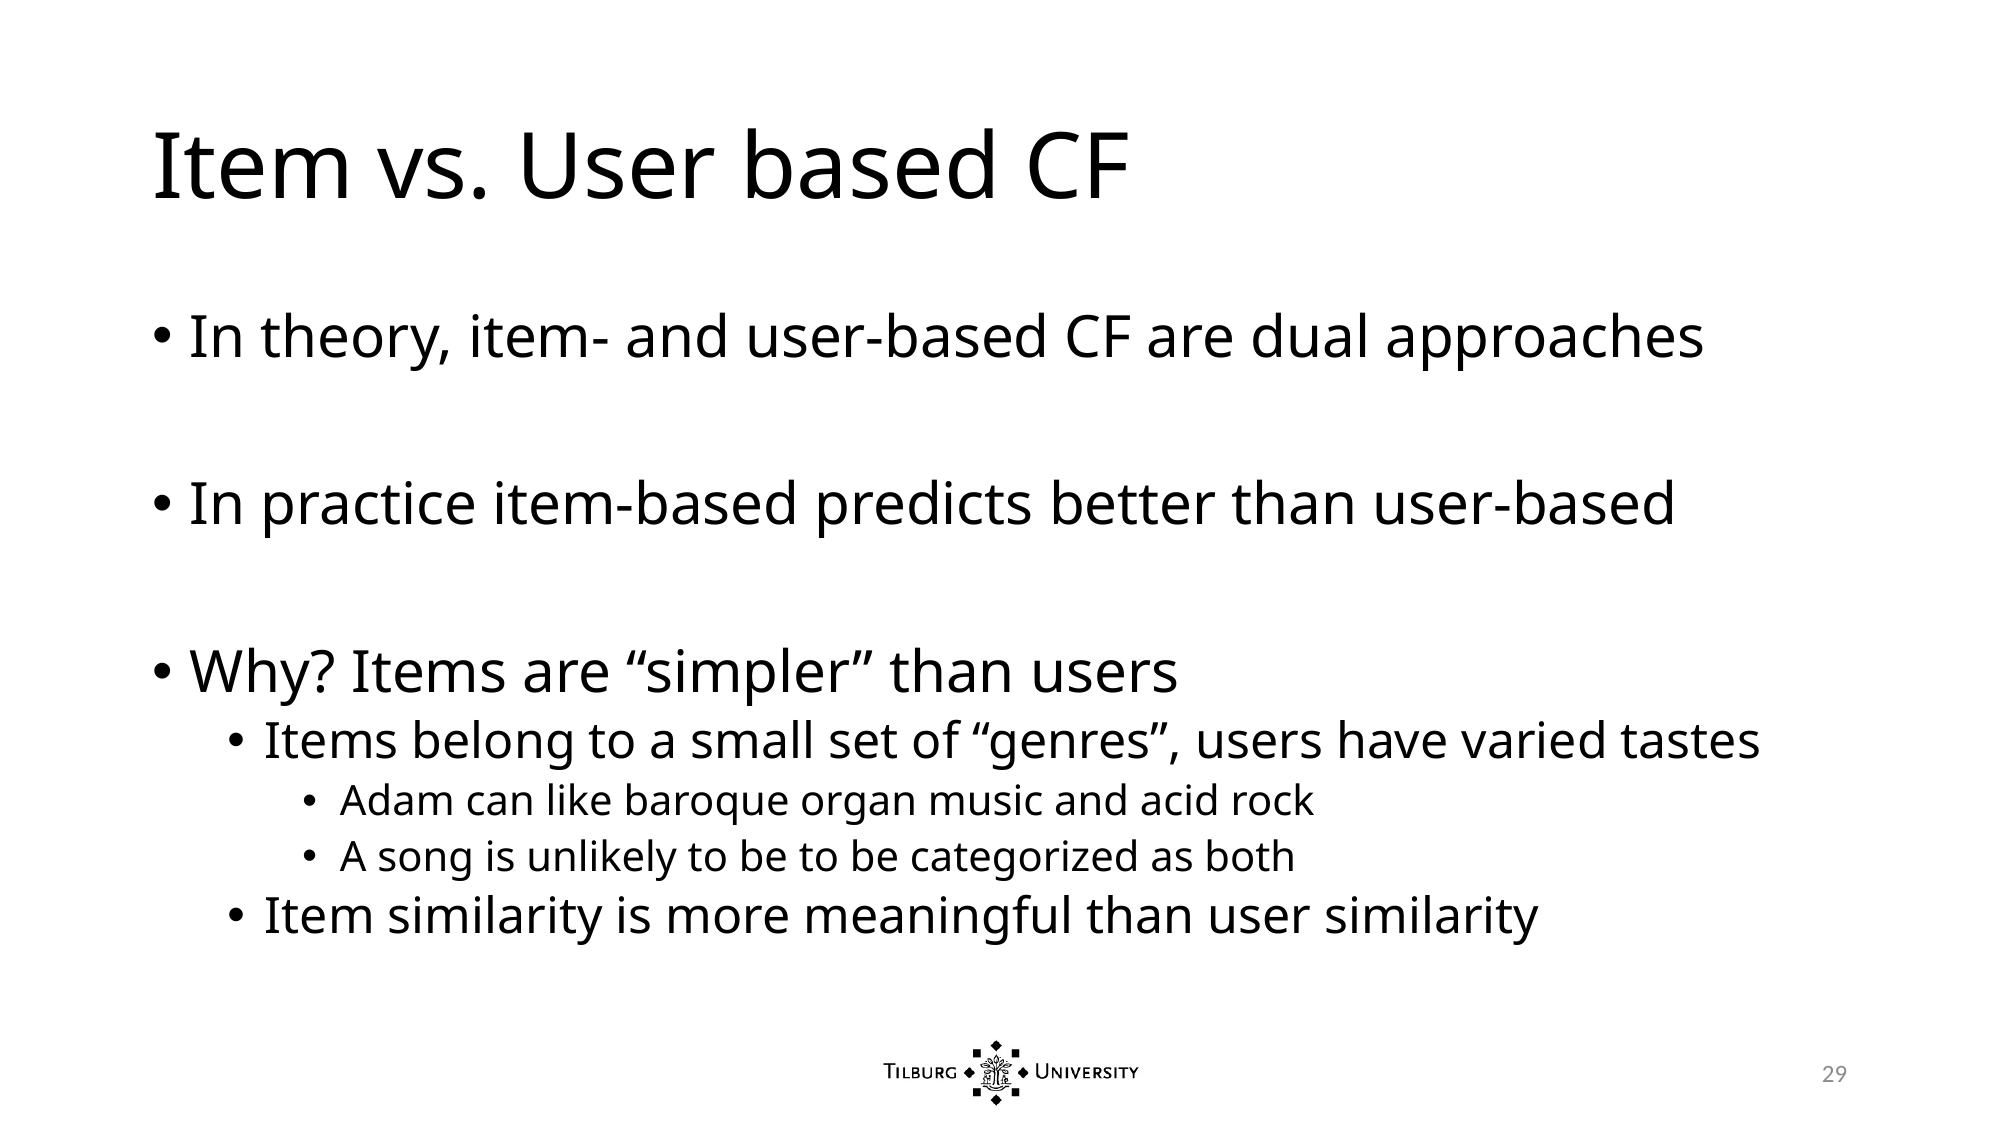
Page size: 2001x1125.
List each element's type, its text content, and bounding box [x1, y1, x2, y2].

slide_number 29 [1412, 1042, 1863, 1103]
picture [875, 1032, 1146, 1113]
title Item vs. User based CF [137, 59, 1863, 278]
list In theory, item- and user-based CF are dual approaches In practice item-based predicts better than user-based Why? Items are “simpler” than users Items belong to a small set of “genres”, users have varied tastes Adam can like baroque organ music and acid rock A song is unlikely to be to be categorized as both Item similarity is more meaningful than user similarity [137, 299, 1863, 1014]
